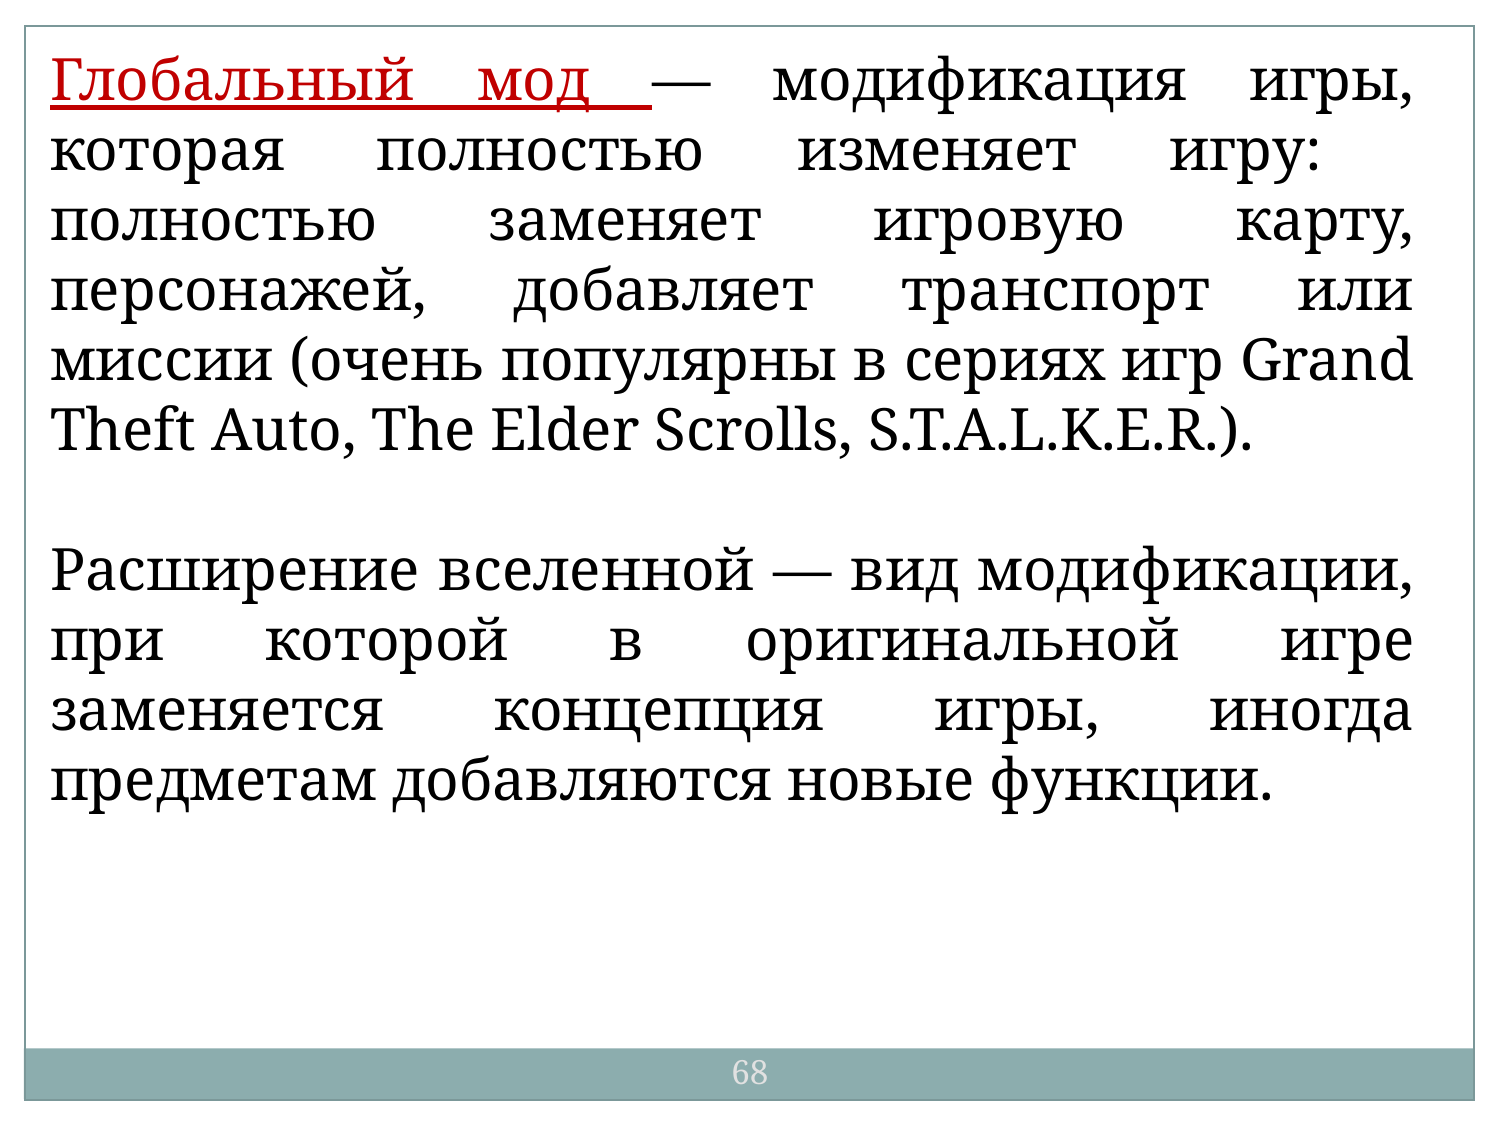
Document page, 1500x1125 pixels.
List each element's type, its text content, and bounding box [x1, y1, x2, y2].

text_box Глобальный мод — модификация игры, которая полностью изменяет игру: полностью заменяет игровую карту, персонажей, добавляет транспорт или миссии (очень популярны в сериях игр Grand Theft Auto, The Elder Scrolls, S.T.A.L.K.E.R.). Расширение вселенной — вид модификации, при которой в оригинальной игре заменяется концепция игры, иногда предметам добавляются новые функции. [35, 35, 1429, 820]
slide_number 68 [699, 1037, 800, 1110]
